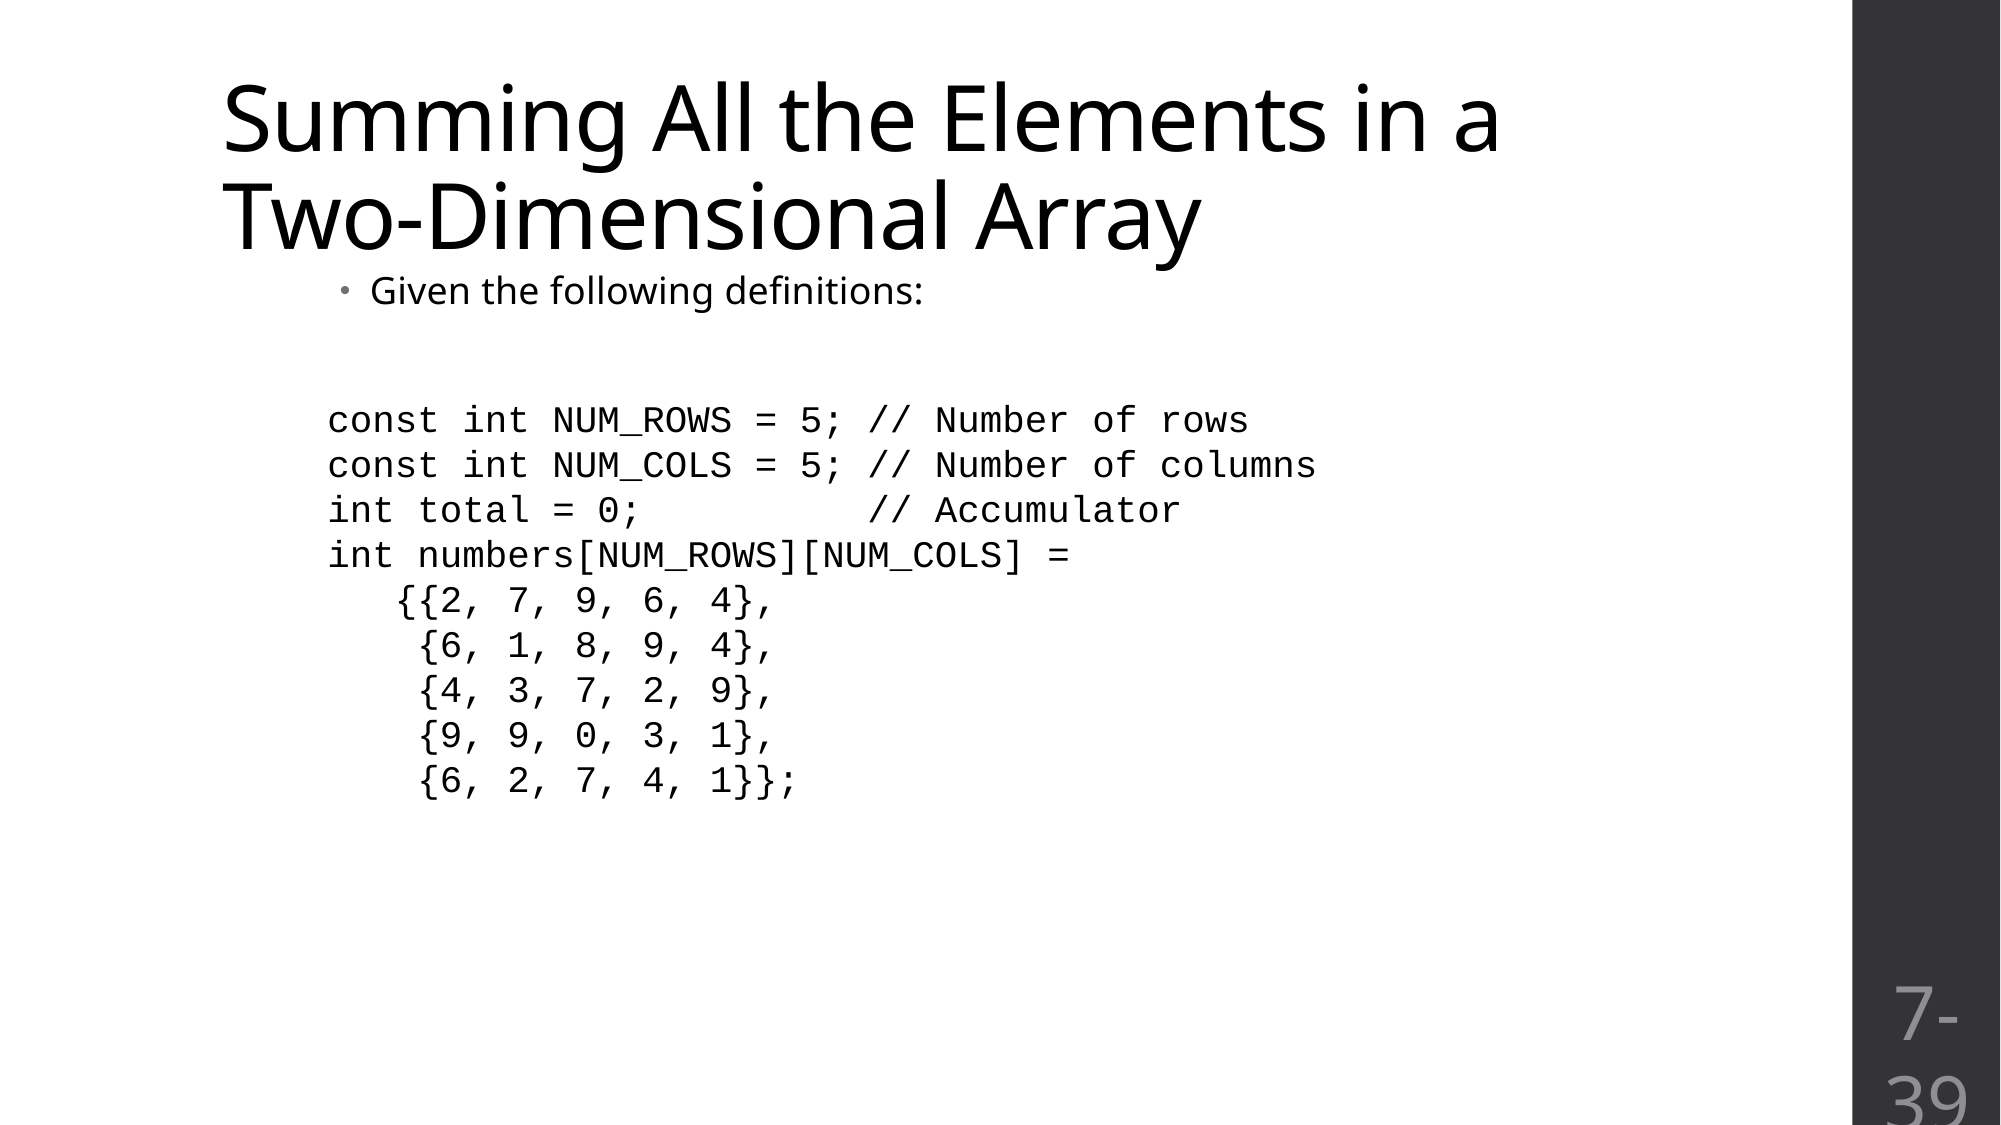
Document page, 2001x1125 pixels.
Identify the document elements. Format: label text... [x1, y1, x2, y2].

title Summing All the Elements in a Two-Dimensional Array [206, 60, 1797, 278]
slide_number 7-39 [1852, 1012, 2000, 1110]
text_box const int NUM_ROWS = 5; // Number of rows const int NUM_COLS = 5; // Number of columns int total = 0; // Accumulator int numbers[NUM_ROWS][NUM_COLS] = {{2, 7, 9, 6, 4}, {6, 1, 8, 9, 4}, {4, 3, 7, 2, 9}, {9, 9, 0, 3, 1}, {6, 2, 7, 4, 1}}; [312, 387, 1700, 808]
list Given the following definitions: [324, 262, 1688, 377]
